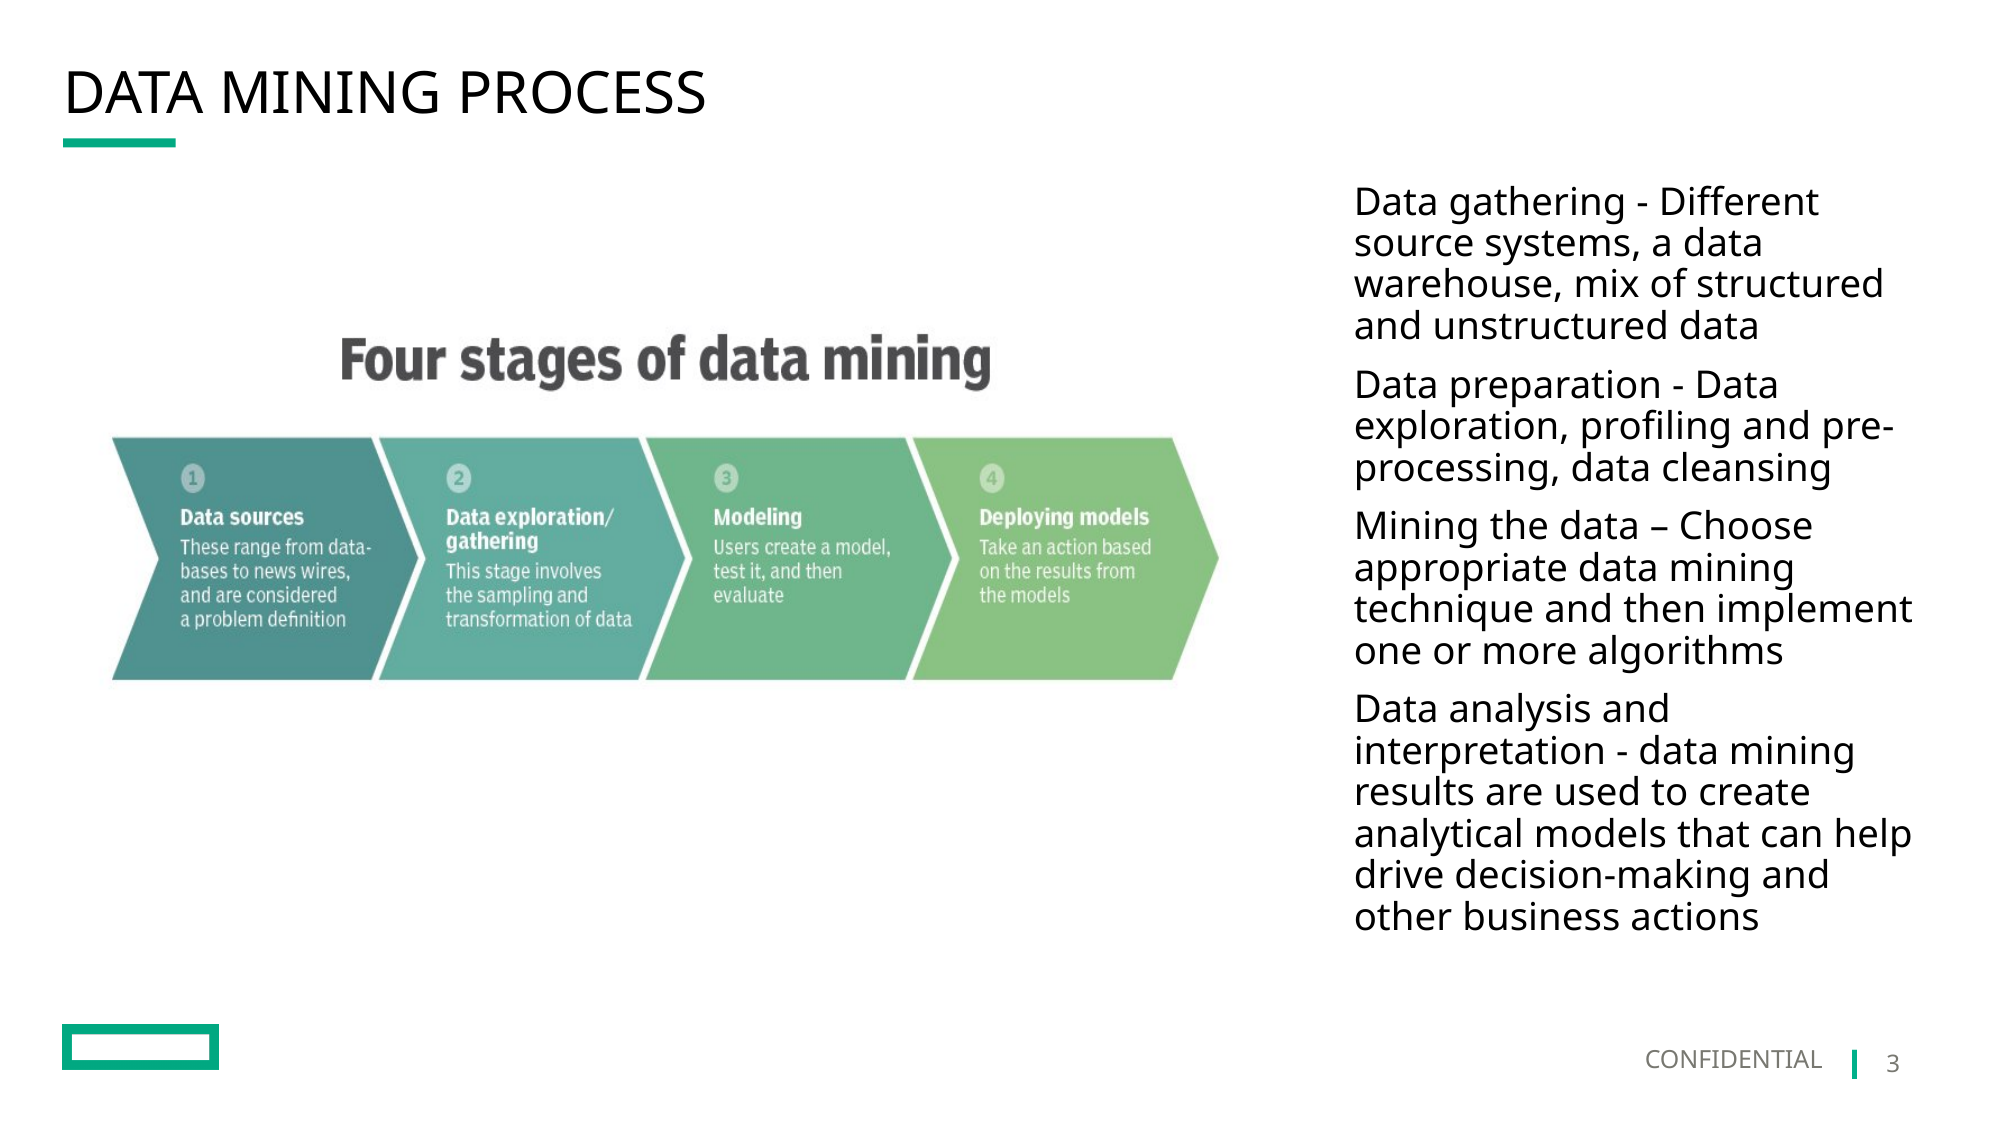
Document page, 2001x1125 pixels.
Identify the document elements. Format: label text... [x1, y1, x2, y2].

slide_number 3 [1837, 1033, 1950, 1094]
picture [1852, 1043, 1857, 1079]
title data mining process [63, 63, 1938, 134]
footer Confidential [1162, 1039, 1837, 1076]
picture [64, 283, 1274, 754]
text_box Data gathering - Different source systems, a data warehouse, mix of structured and unstructured data Data preparation - Data exploration, profiling and pre-processing, data cleansing Mining the data – Choose appropriate data mining technique and then implement one or more algorithms Data analysis and interpretation - data mining results are used to create analytical models that can help drive decision-making and other business actions [1331, 166, 1938, 1000]
picture [62, 1024, 219, 1070]
